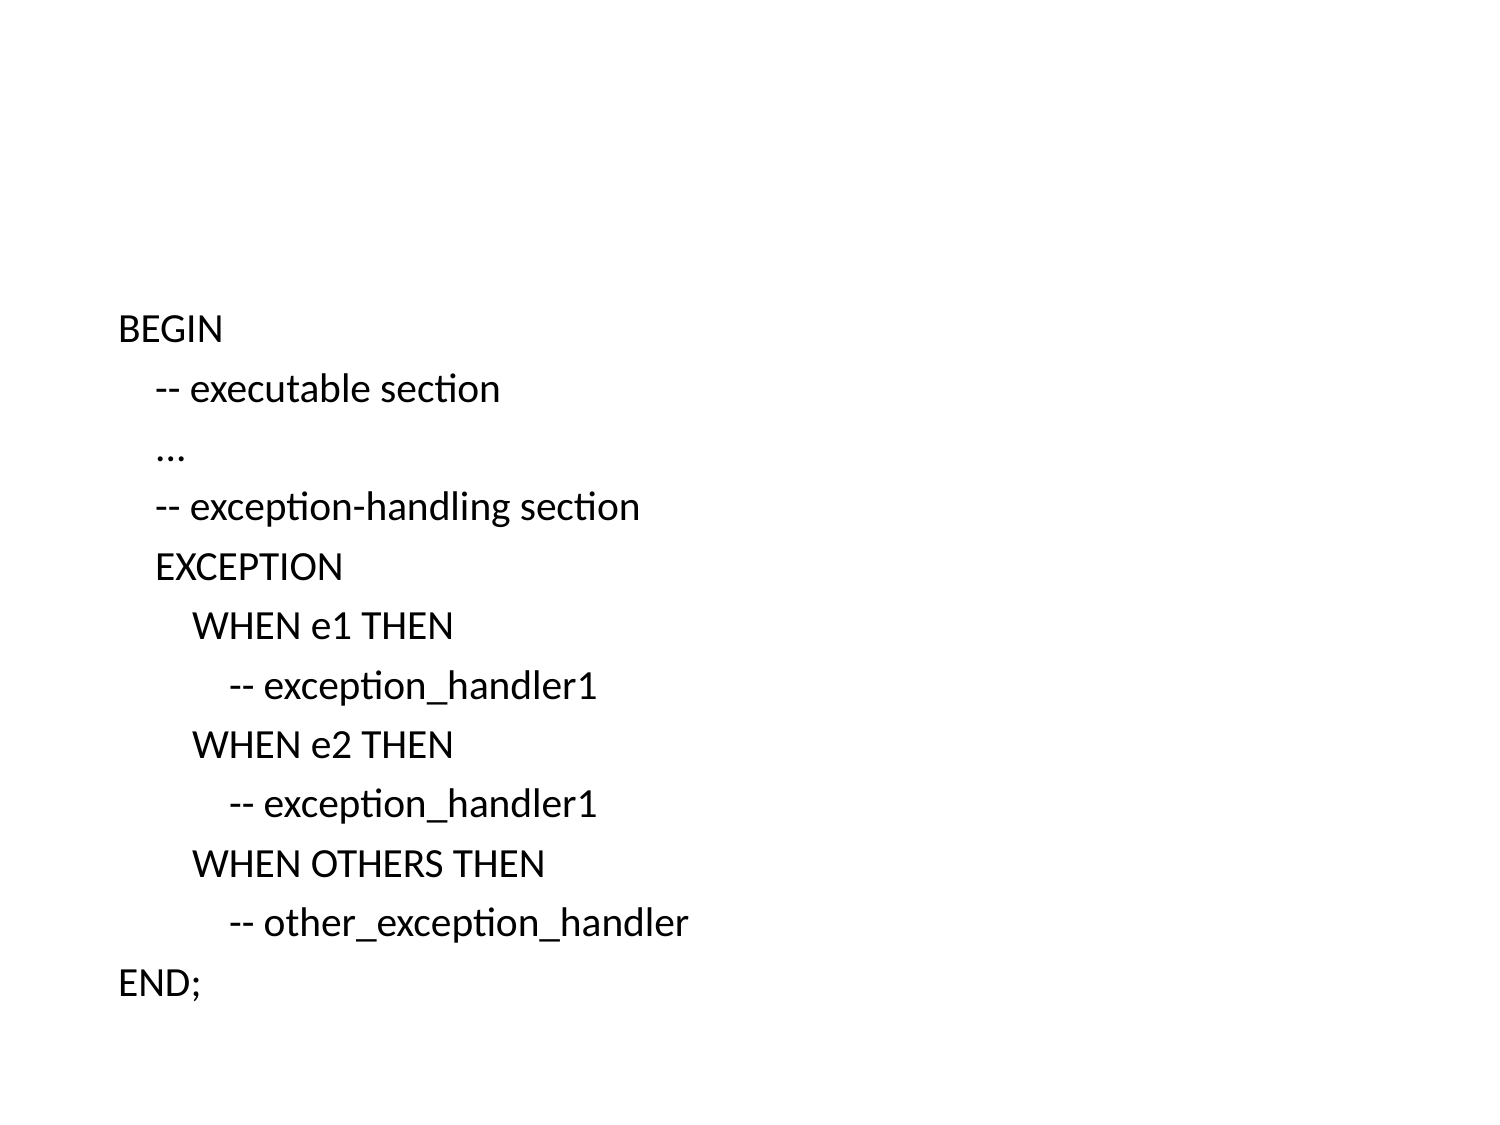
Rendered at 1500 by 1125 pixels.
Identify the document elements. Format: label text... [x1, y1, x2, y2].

list BEGIN -- executable section ... -- exception-handling section EXCEPTION WHEN e1 THEN -- exception_handler1 WHEN e2 THEN -- exception_handler1 WHEN OTHERS THEN -- other_exception_handler END; [103, 299, 1397, 1014]
